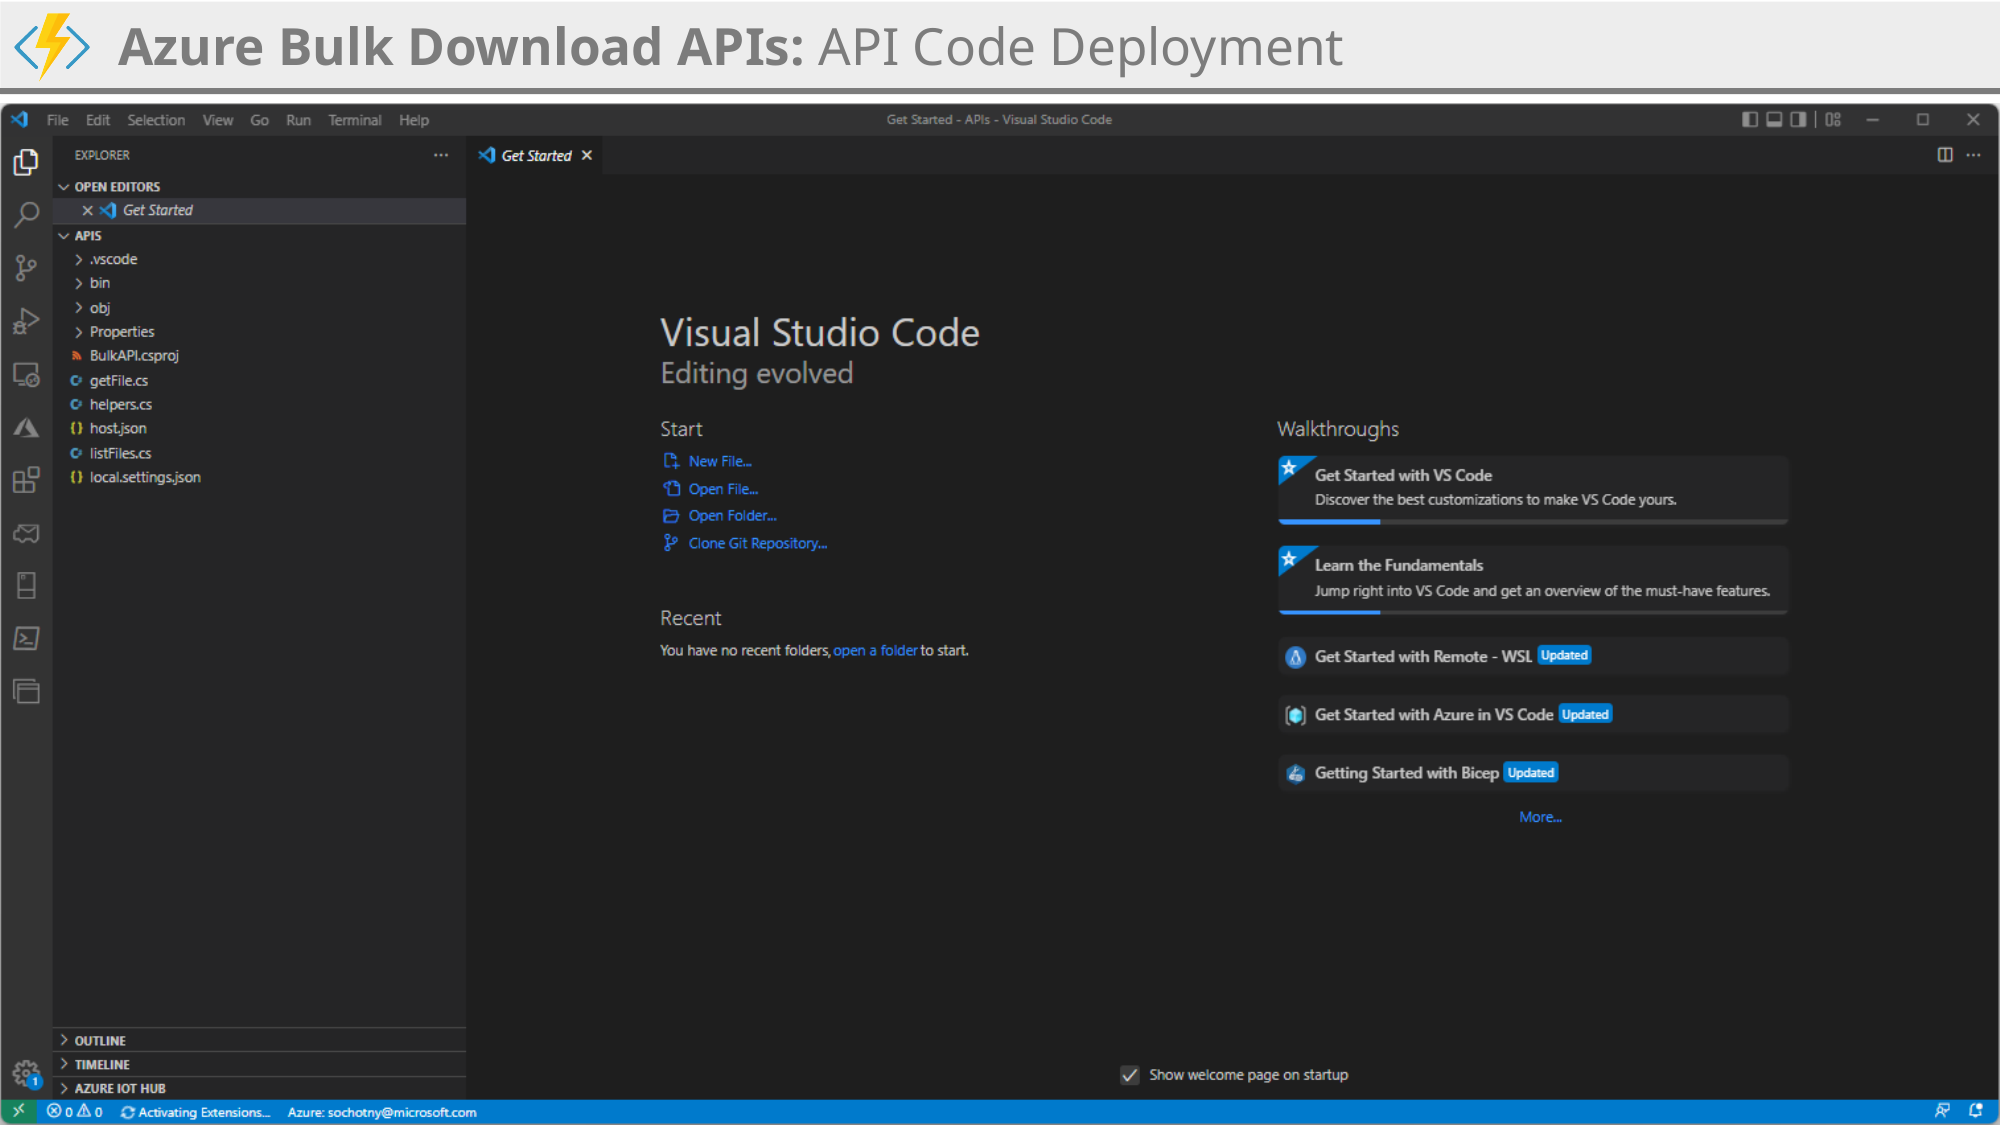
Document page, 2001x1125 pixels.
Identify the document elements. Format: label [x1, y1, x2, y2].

text_box [0, 1, 2000, 95]
picture [0, 103, 2000, 1125]
picture [14, 10, 90, 86]
